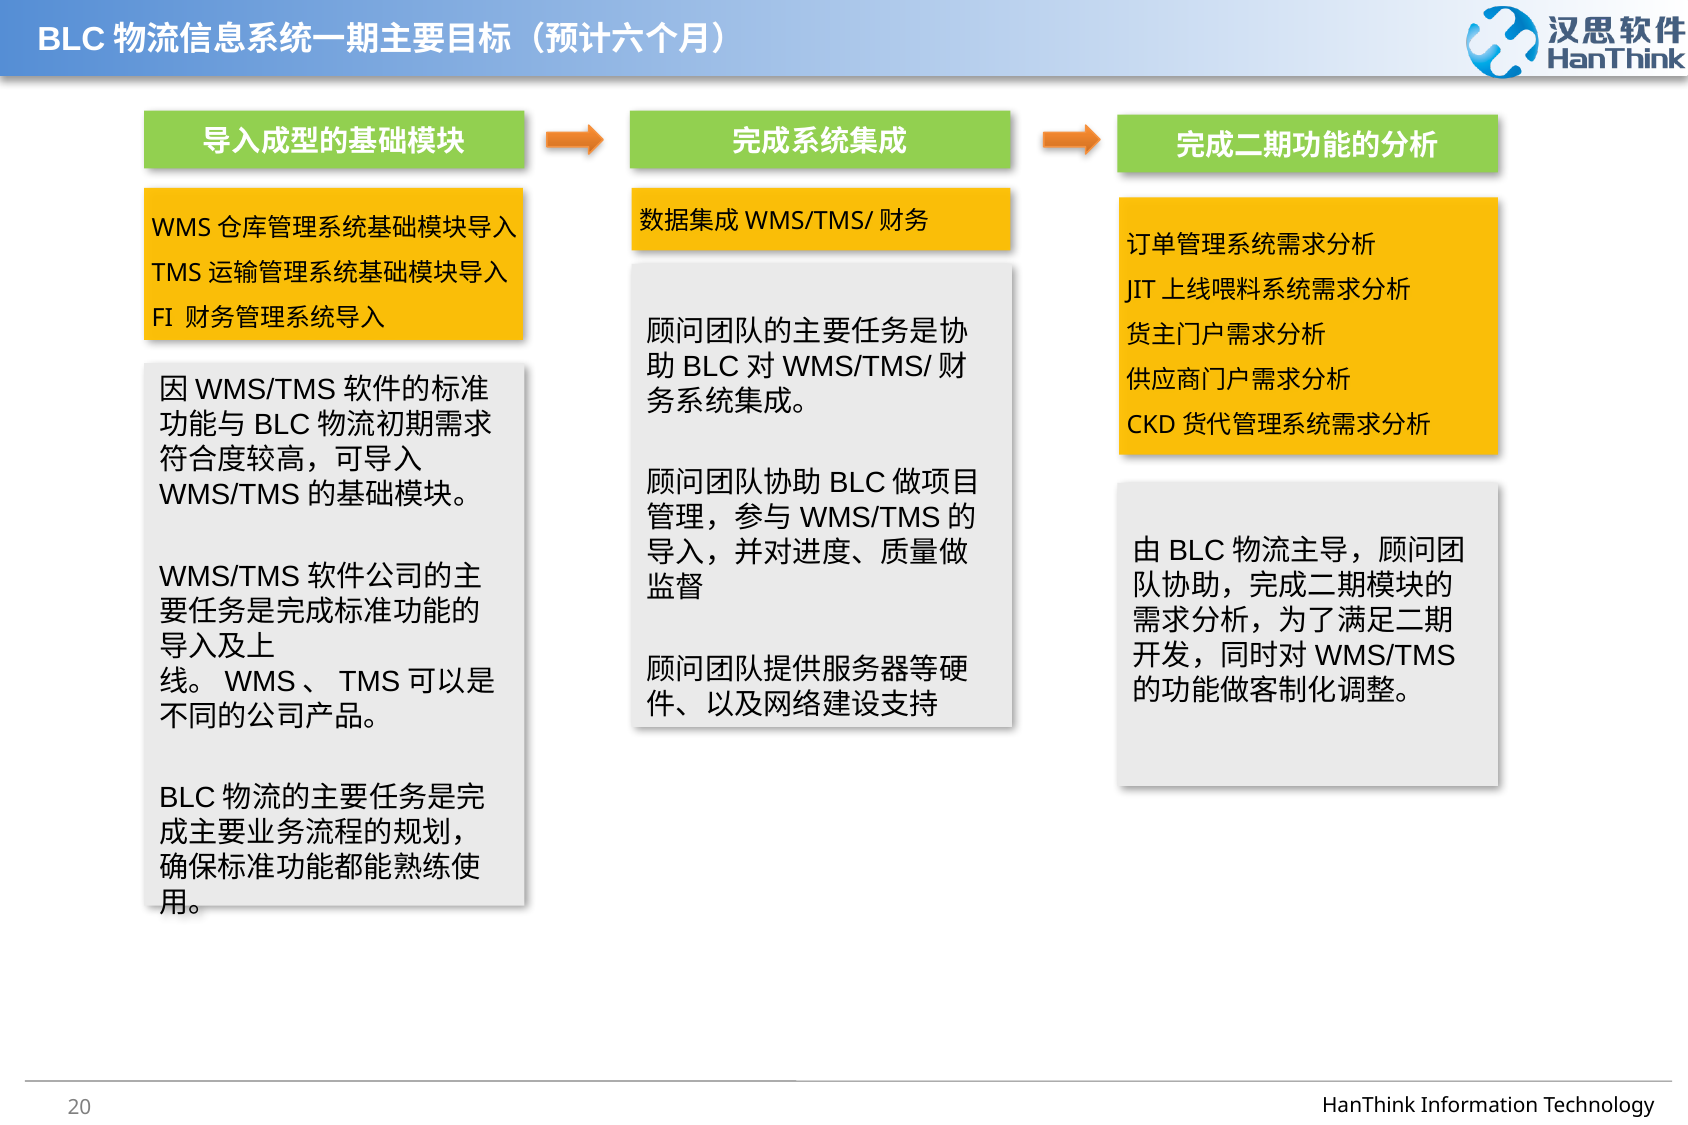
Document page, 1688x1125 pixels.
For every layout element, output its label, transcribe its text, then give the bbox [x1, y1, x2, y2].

text_box 导入成型的基础模块 [142, 109, 527, 171]
text_box 数据集成WMS/TMS/财务 [631, 187, 1011, 251]
picture [1464, 0, 1688, 82]
text_box 因WMS/TMS软件的标准功能与BLC物流初期需求符合度较高，可导入WMS/TMS的基础模块。 WMS/TMS软件公司的主要任务是完成标准功能的导入及上线。WMS、TMS可以是不同的公司产品。 BLC物流的主要任务是完成主要业务流程的规划，确保标准功能都能熟练使用。 [144, 363, 525, 906]
text_box 完成二期功能的分析 [1115, 113, 1500, 175]
text_box [546, 124, 604, 155]
text_box [1042, 124, 1101, 155]
slide_number 20 [52, 1086, 148, 1125]
text_box 完成系统集成 [628, 109, 1012, 171]
text_box 订单管理系统需求分析 JIT上线喂料系统需求分析 货主门户需求分析 供应商门户需求分析 CKD货代管理系统需求分析 [1119, 197, 1498, 455]
text_box WMS仓库管理系统基础模块导入 TMS运输管理系统基础模块导入 FI 财务管理系统导入 [144, 187, 523, 340]
text_box 顾问团队的主要任务是协助BLC对WMS/TMS/财务系统集成。 顾问团队协助BLC做项目管理，参与WMS/TMS的导入，并对进度、质量做监督 顾问团队提供服务器等硬件、以及网络建设支持 [631, 263, 1012, 727]
title BLC物流信息系统一期主要目标（预计六个月） [22, 14, 1611, 78]
text_box 由BLC物流主导，顾问团队协助，完成二期模块的需求分析，为了满足二期开发，同时对WMS/TMS的功能做客制化调整。 [1117, 482, 1498, 786]
